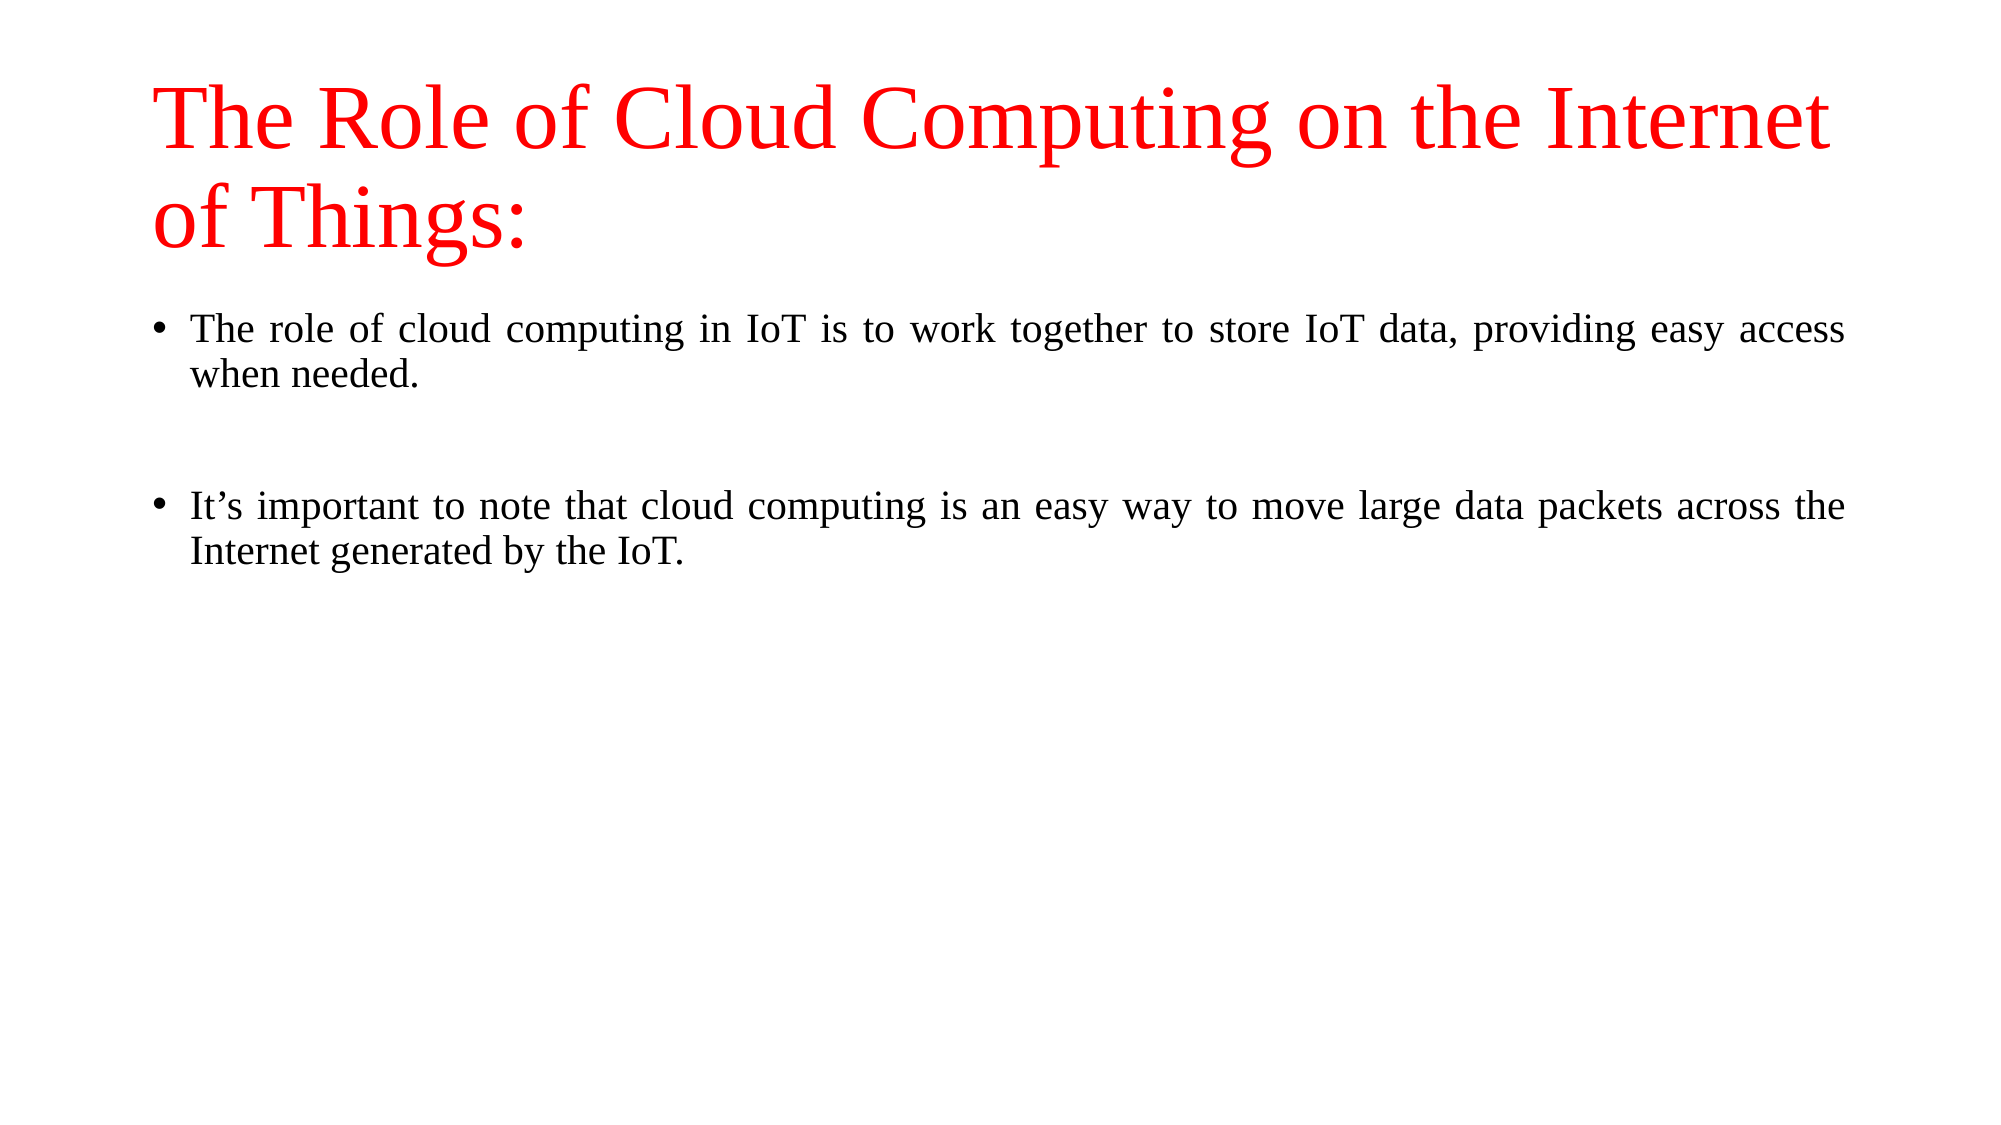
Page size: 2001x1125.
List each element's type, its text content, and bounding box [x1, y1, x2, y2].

title The Role of Cloud Computing on the Internet of Things: [137, 59, 1863, 278]
list The role of cloud computing in IoT is to work together to store IoT data, providing easy access when needed. It’s important to note that cloud computing is an easy way to move large data packets across the Internet generated by the IoT. [137, 299, 1863, 1014]
